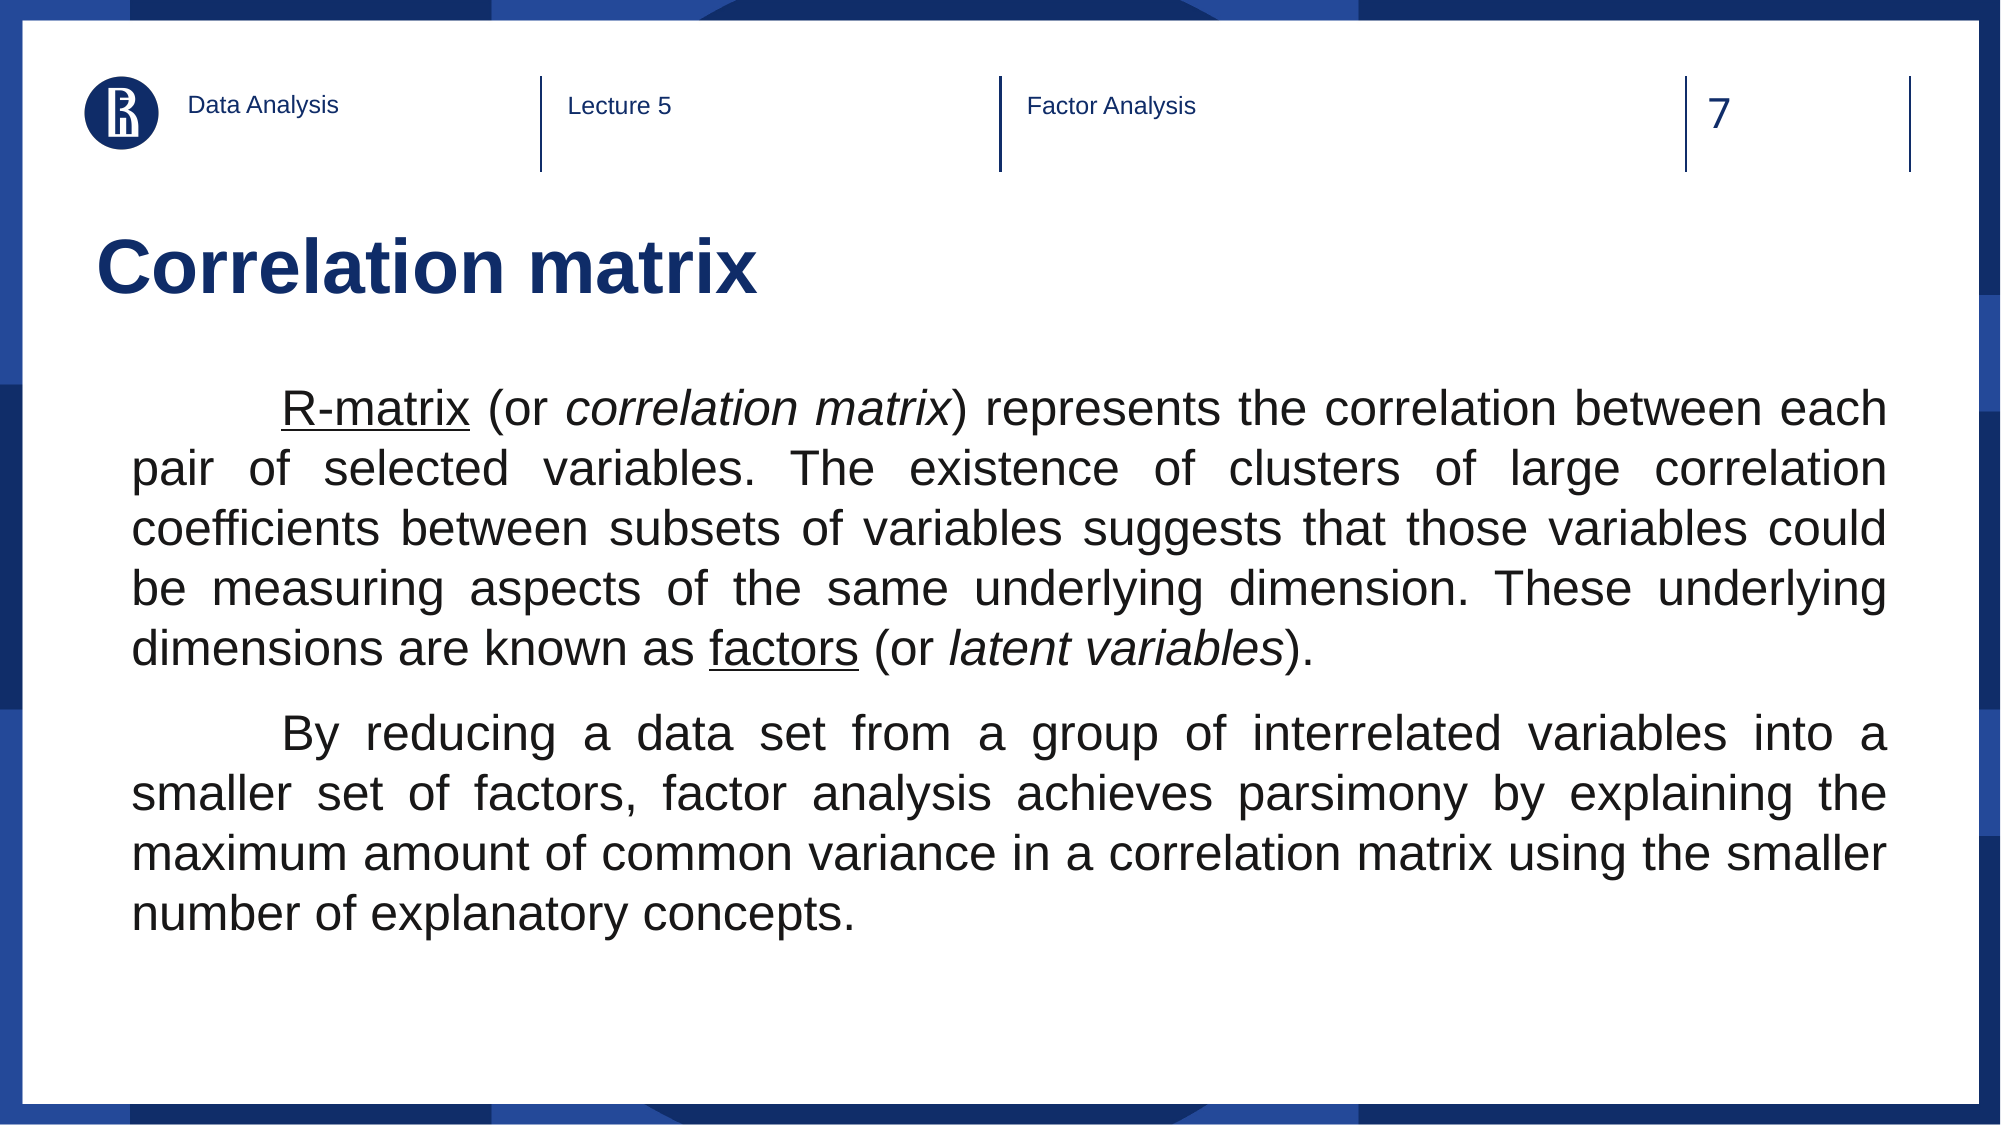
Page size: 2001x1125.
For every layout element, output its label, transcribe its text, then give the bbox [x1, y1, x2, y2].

list R-matrix (or correlation matrix) represents the correlation between each pair of selected variables. The existence of clusters of large correlation coefficients between subsets of variables suggests that those variables could be measuring aspects of the same underlying dimension. These underlying dimensions are known as factors (or latent variables). By reducing a data set from a group of interrelated variables into a smaller set of factors, factor analysis achieves parsimony by explaining the maximum amount of common variance in a correlation matrix using the smaller number of explanatory concepts. [117, 375, 1889, 1008]
title Correlation matrix [96, 216, 1911, 344]
list Data Analysis [187, 88, 520, 157]
picture [0, 0, 2001, 1125]
list Lecture 5 [567, 90, 907, 157]
list Factor Analysis [1026, 90, 1367, 157]
